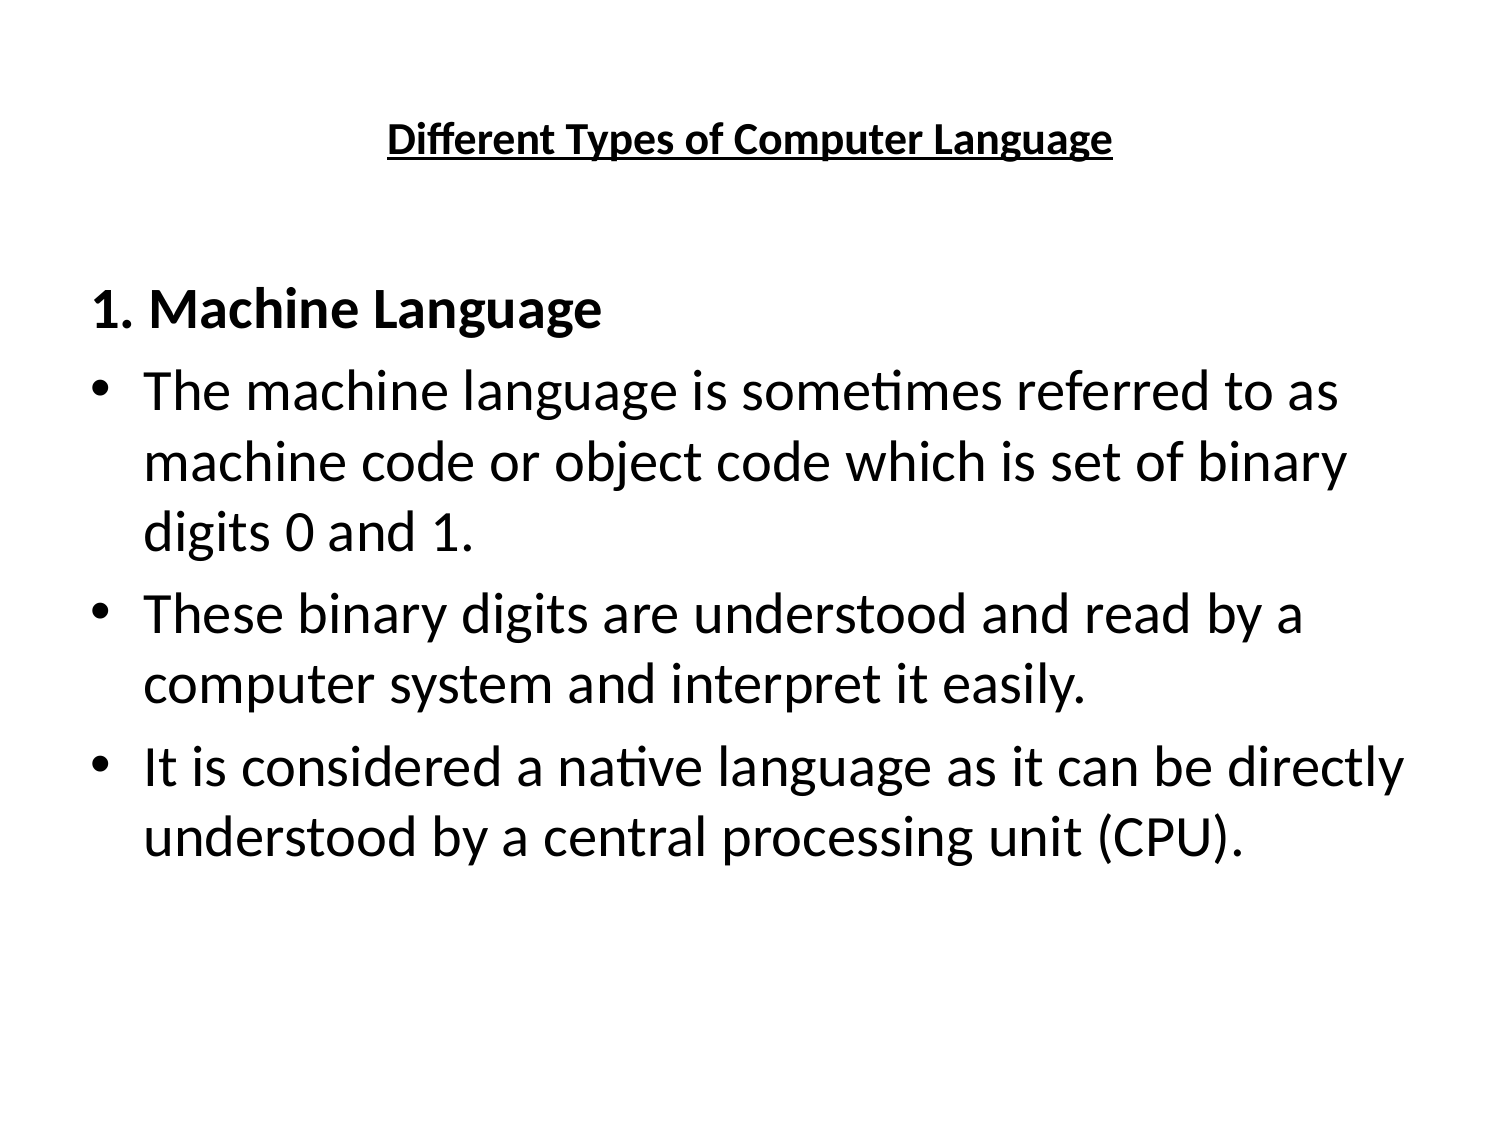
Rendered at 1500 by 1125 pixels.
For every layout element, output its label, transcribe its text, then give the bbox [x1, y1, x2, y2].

title Different Types of Computer Language [75, 45, 1425, 233]
list 1. Machine Language The machine language is sometimes referred to as machine code or object code which is set of binary digits 0 and 1. These binary digits are understood and read by a computer system and interpret it easily. It is considered a native language as it can be directly understood by a central processing unit (CPU). [75, 262, 1425, 1005]
